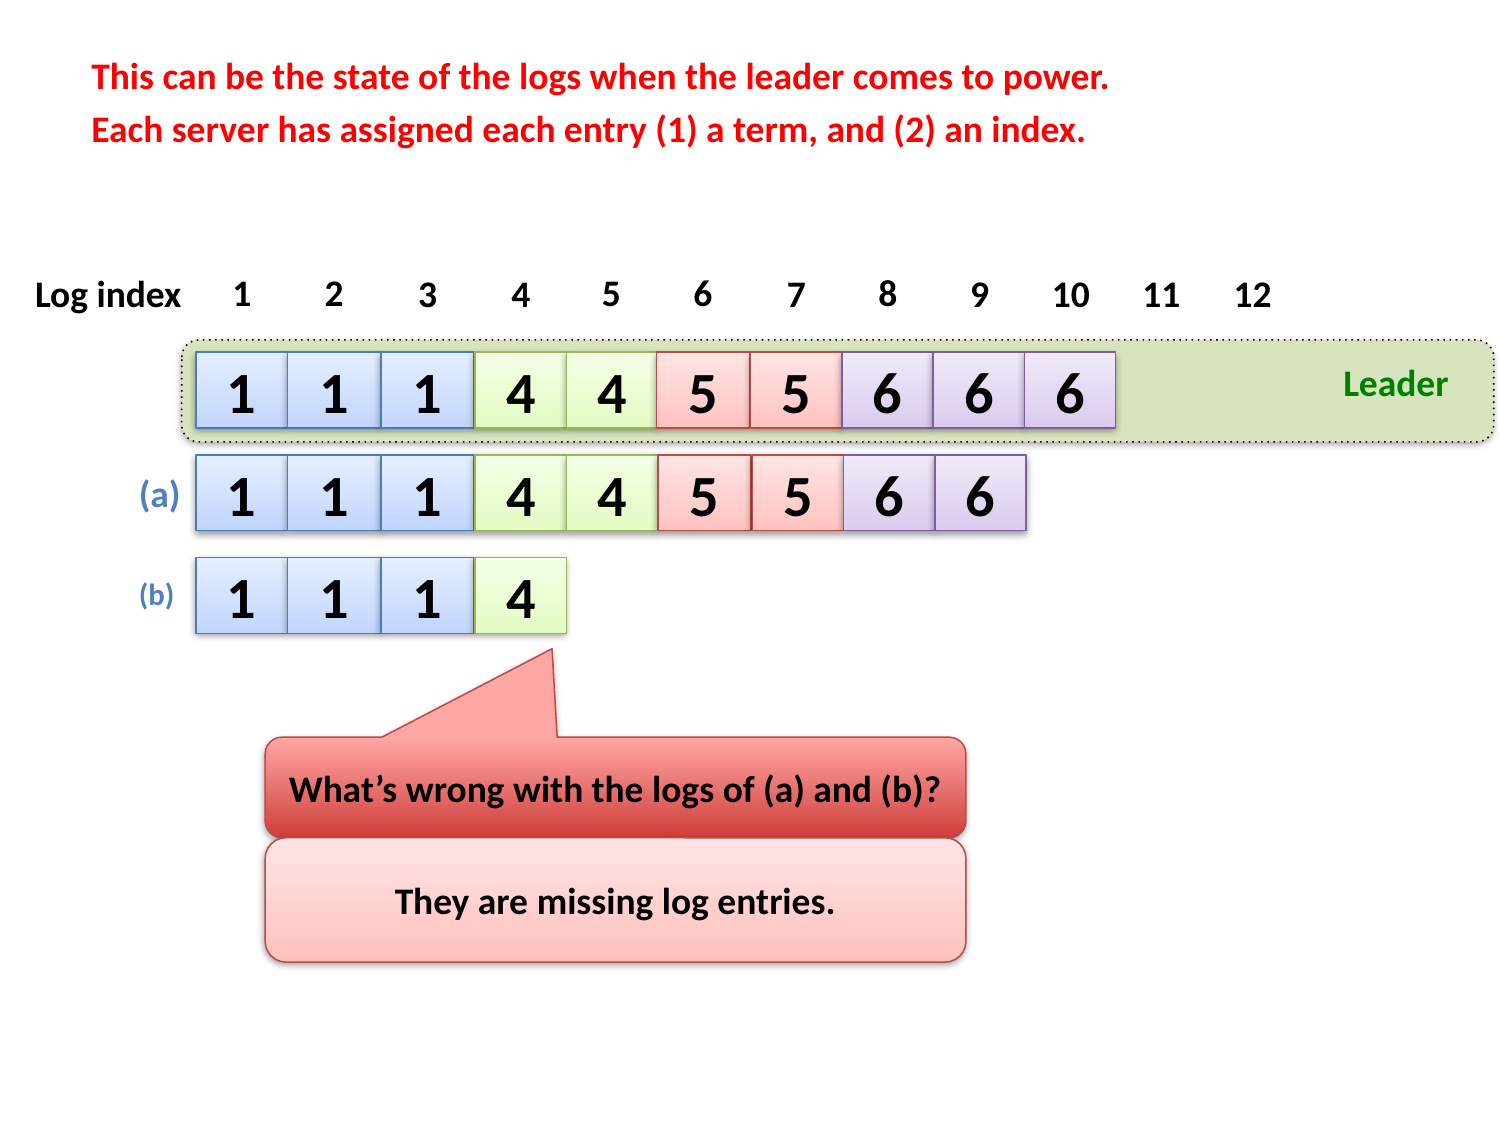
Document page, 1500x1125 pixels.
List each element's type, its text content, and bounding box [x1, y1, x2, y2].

text_box They are missing log entries. [264, 836, 967, 963]
text_box 6 [656, 261, 750, 322]
text_box 6 [932, 351, 1023, 429]
text_box 4 [474, 557, 567, 634]
text_box Log index [0, 262, 197, 322]
text_box Leader [1328, 352, 1482, 412]
text_box 1 [287, 454, 378, 531]
text_box 10 [1026, 262, 1115, 322]
text_box 4 [474, 454, 564, 531]
text_box 12 [1206, 262, 1299, 322]
text_box 6 [934, 454, 1027, 531]
text_box 4 [566, 351, 655, 429]
text_box 3 [381, 262, 475, 322]
text_box 1 [195, 557, 285, 634]
text_box 5 [750, 351, 840, 429]
text_box 1 [287, 351, 379, 429]
text_box (b) [124, 555, 197, 632]
text_box 4 [566, 454, 655, 531]
text_box Each server has assigned each entry (1) a term, and (2) an index. [76, 97, 1427, 158]
text_box 1 [287, 557, 378, 634]
text_box 6 [841, 351, 931, 429]
text_box 6 [843, 454, 932, 531]
text_box 1 [195, 351, 286, 429]
text_box 4 [475, 262, 566, 322]
text_box 11 [1115, 262, 1206, 322]
text_box 1 [196, 261, 287, 322]
text_box What’s wrong with the logs of (a) and (b)? [264, 648, 967, 838]
text_box 8 [842, 261, 934, 322]
text_box 5 [657, 454, 749, 531]
text_box 5 [656, 351, 749, 429]
text_box 5 [566, 261, 656, 322]
text_box This can be the state of the logs when the leader comes to power. [76, 45, 1427, 97]
text_box 4 [474, 351, 565, 429]
text_box 1 [380, 557, 472, 634]
text_box 9 [933, 262, 1026, 322]
text_box 6 [1024, 351, 1116, 429]
text_box 1 [380, 351, 473, 429]
text_box [180, 339, 1495, 443]
text_box 7 [751, 262, 842, 322]
text_box 1 [380, 454, 472, 531]
text_box (a) [124, 454, 197, 531]
text_box 2 [287, 261, 381, 322]
text_box 1 [197, 454, 285, 531]
text_box 5 [752, 454, 841, 531]
